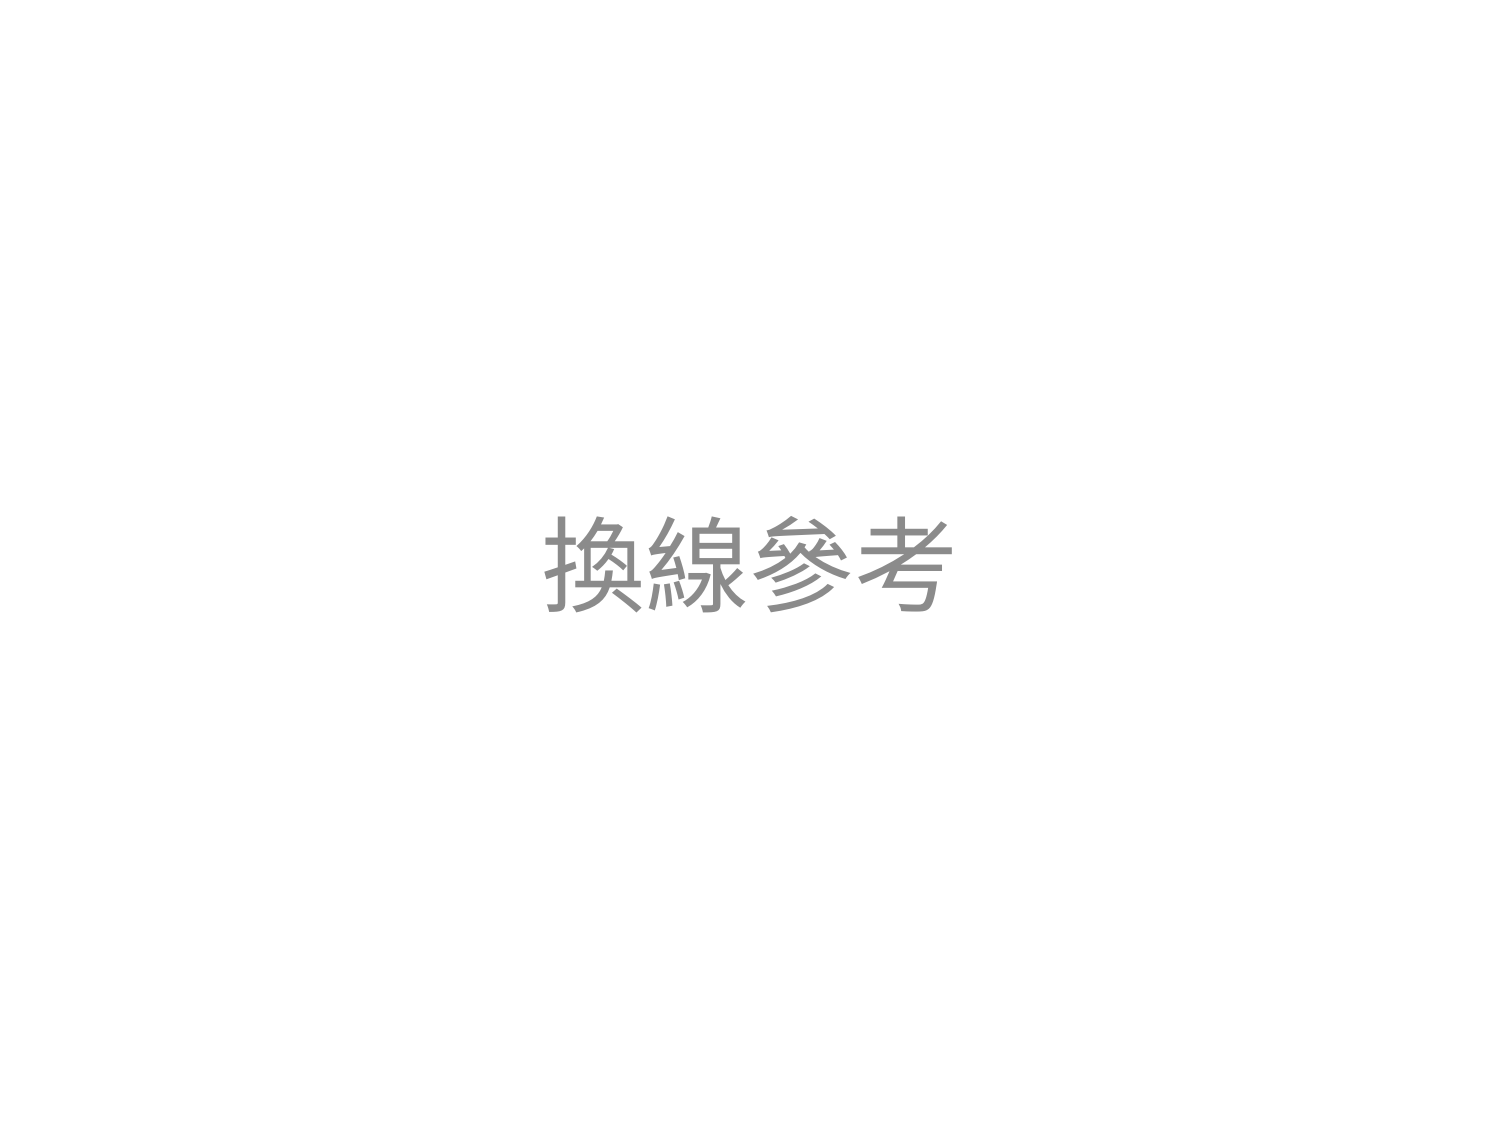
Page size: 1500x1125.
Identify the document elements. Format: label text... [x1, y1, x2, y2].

list 換線參考 [0, 391, 1500, 734]
